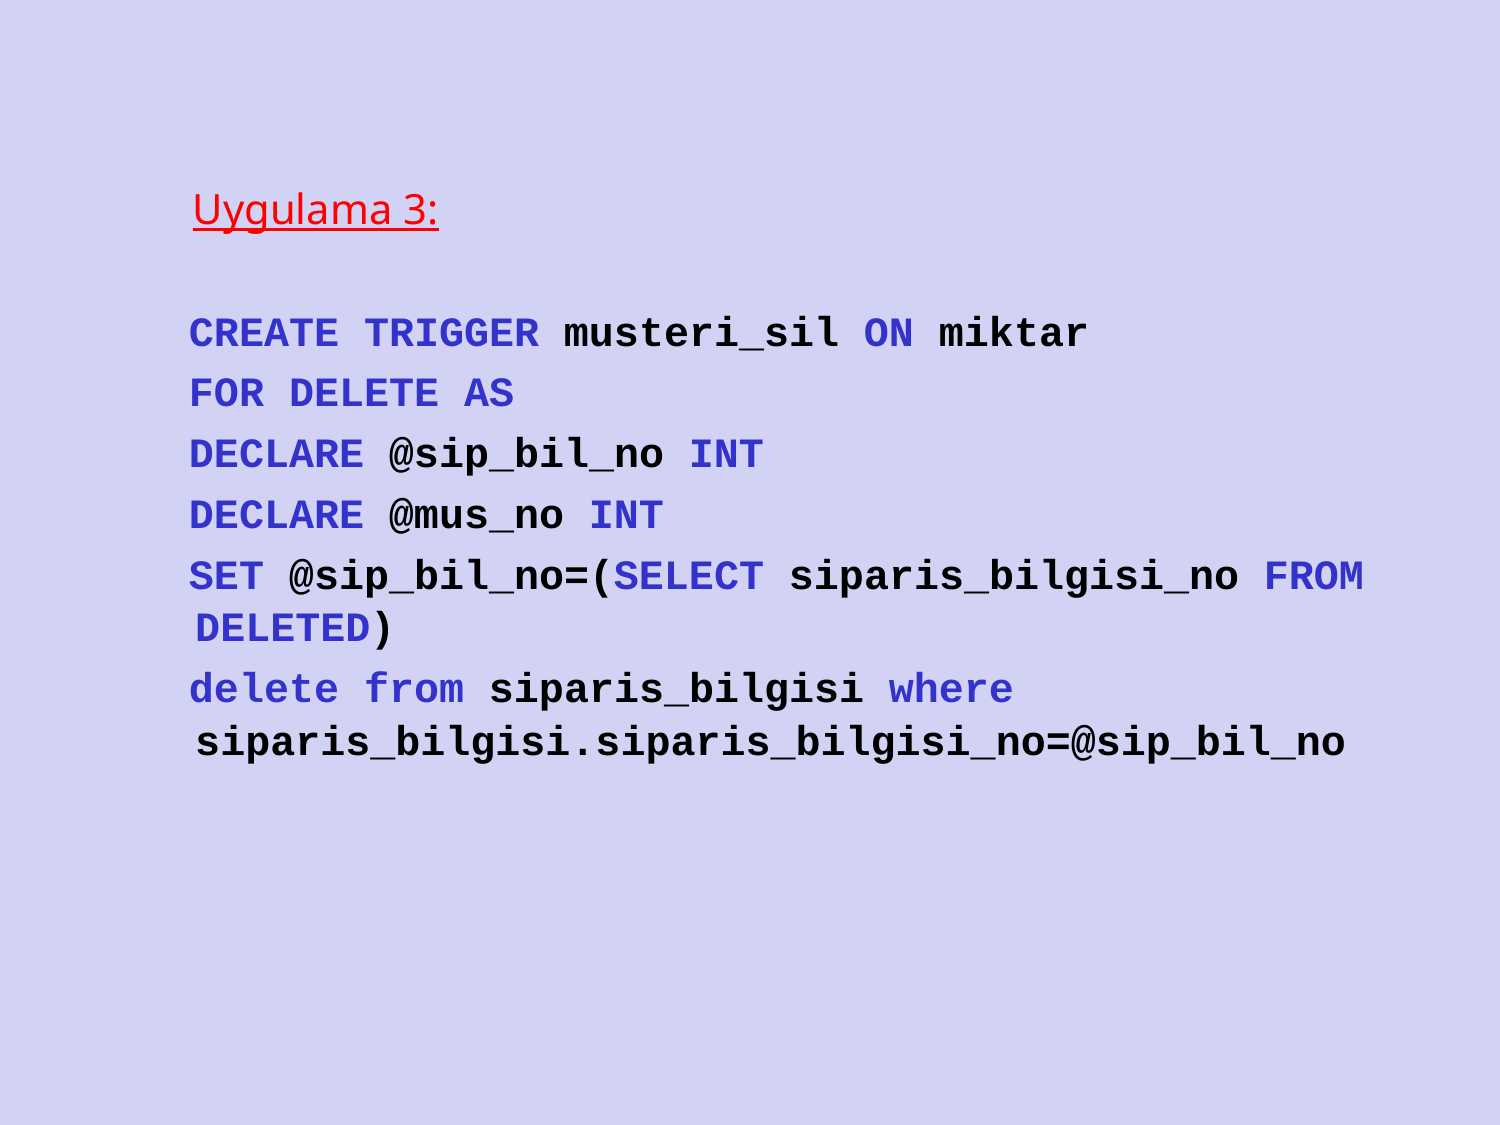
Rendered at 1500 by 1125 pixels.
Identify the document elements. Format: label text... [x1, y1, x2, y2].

list Uygulama 3: CREATE TRIGGER musteri_sil ON miktar FOR DELETE AS DECLARE @sip_bil_no INT DECLARE @mus_no INT SET @sip_bil_no=(SELECT siparis_bilgisi_no FROM DELETED) delete from siparis_bilgisi where siparis_bilgisi.siparis_bilgisi_no=@sip_bil_no [123, 172, 1391, 911]
